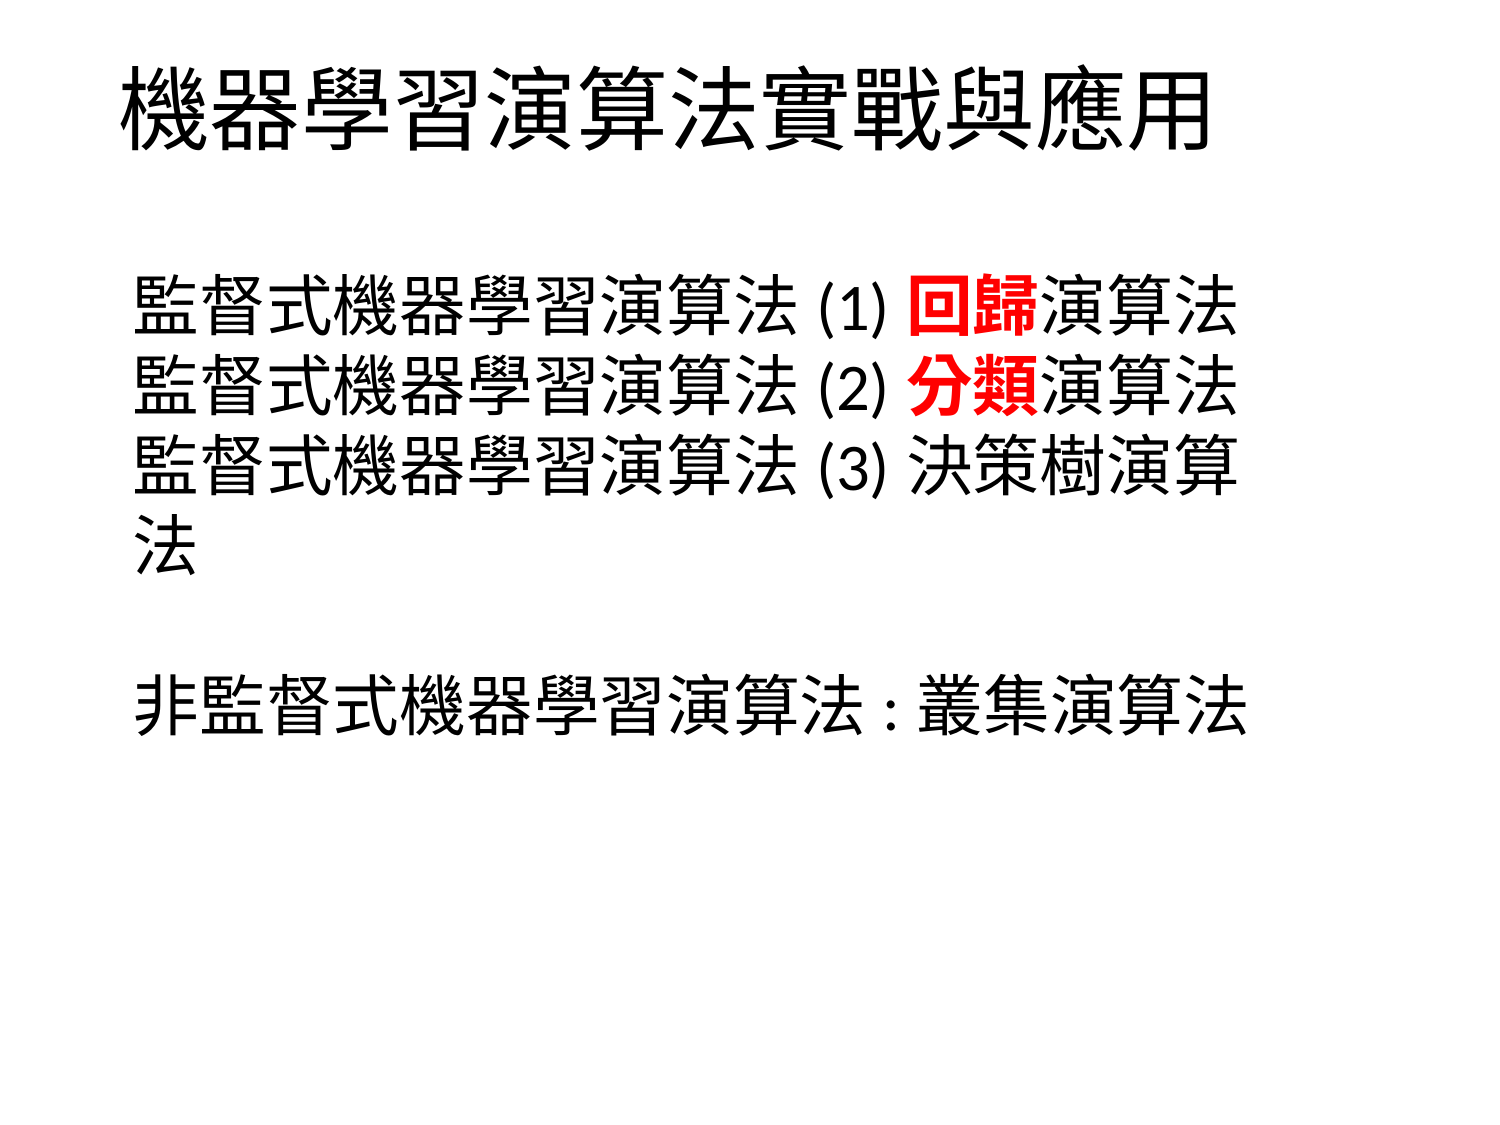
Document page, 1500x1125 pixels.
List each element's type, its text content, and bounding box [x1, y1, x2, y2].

title 機器學習演算法實戰與應用 [103, 59, 1397, 278]
text_box 監督式機器學習演算法(1)回歸演算法 監督式機器學習演算法(2)分類演算法 監督式機器學習演算法(3)決策樹演算法 非監督式機器學習演算法:叢集演算法 [117, 256, 1296, 752]
